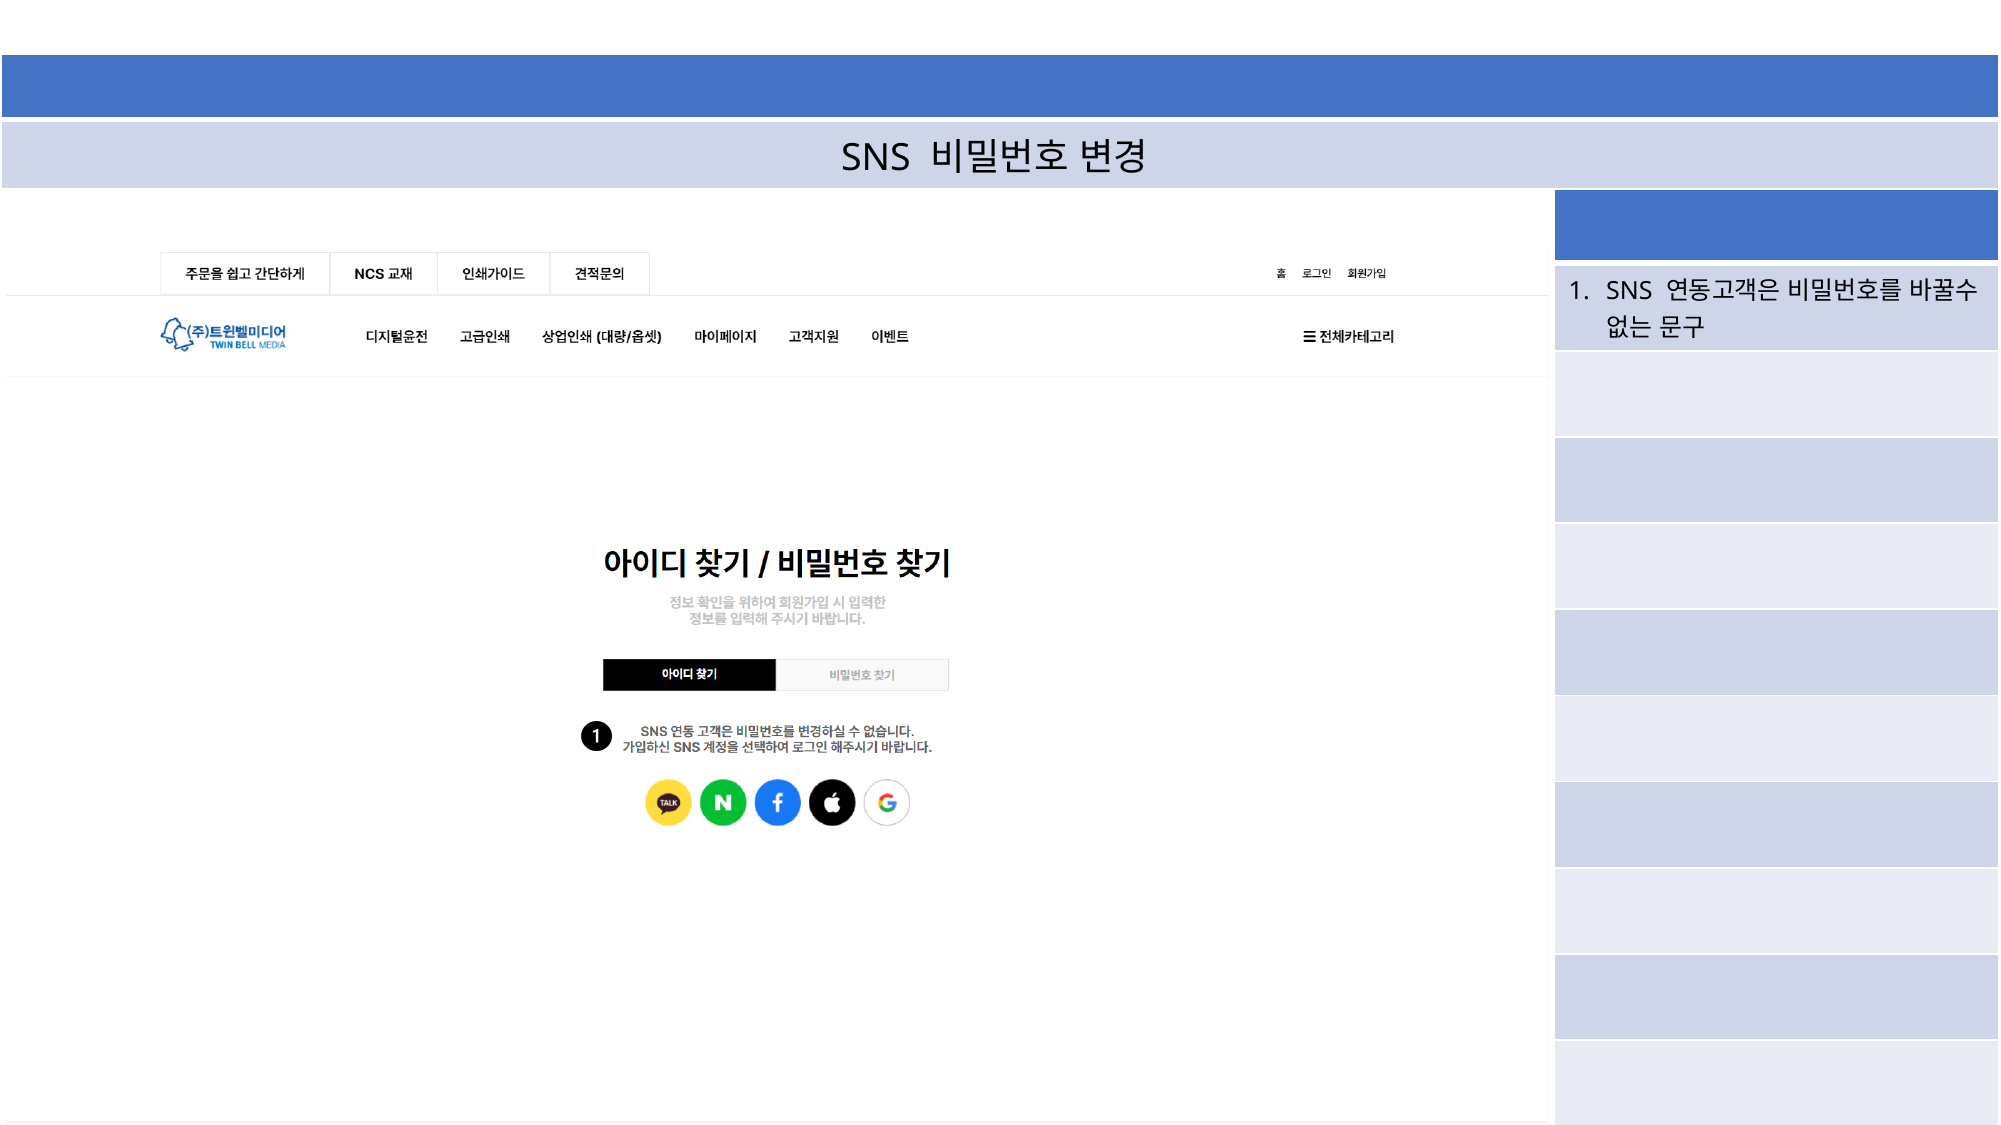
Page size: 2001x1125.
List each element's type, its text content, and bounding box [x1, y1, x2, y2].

table_cell [1555, 524, 1998, 608]
picture [6, 252, 1549, 1123]
table_cell [1555, 696, 1998, 781]
table_header [2, 55, 1998, 117]
table_cell [1555, 610, 1998, 695]
table_cell [1555, 782, 1998, 867]
table_cell [1555, 352, 1998, 436]
table_cell [1555, 869, 1998, 953]
table_cell [1555, 955, 1998, 1039]
table_cell SNS 비밀번호 변경 [2, 122, 1998, 188]
table_cell SNS 연동고객은 비밀번호를 바꿀수 없는 문구 [1555, 266, 1998, 350]
table_cell [1555, 438, 1998, 522]
table_cell [1555, 1041, 1998, 1125]
table_header [1555, 190, 1998, 260]
